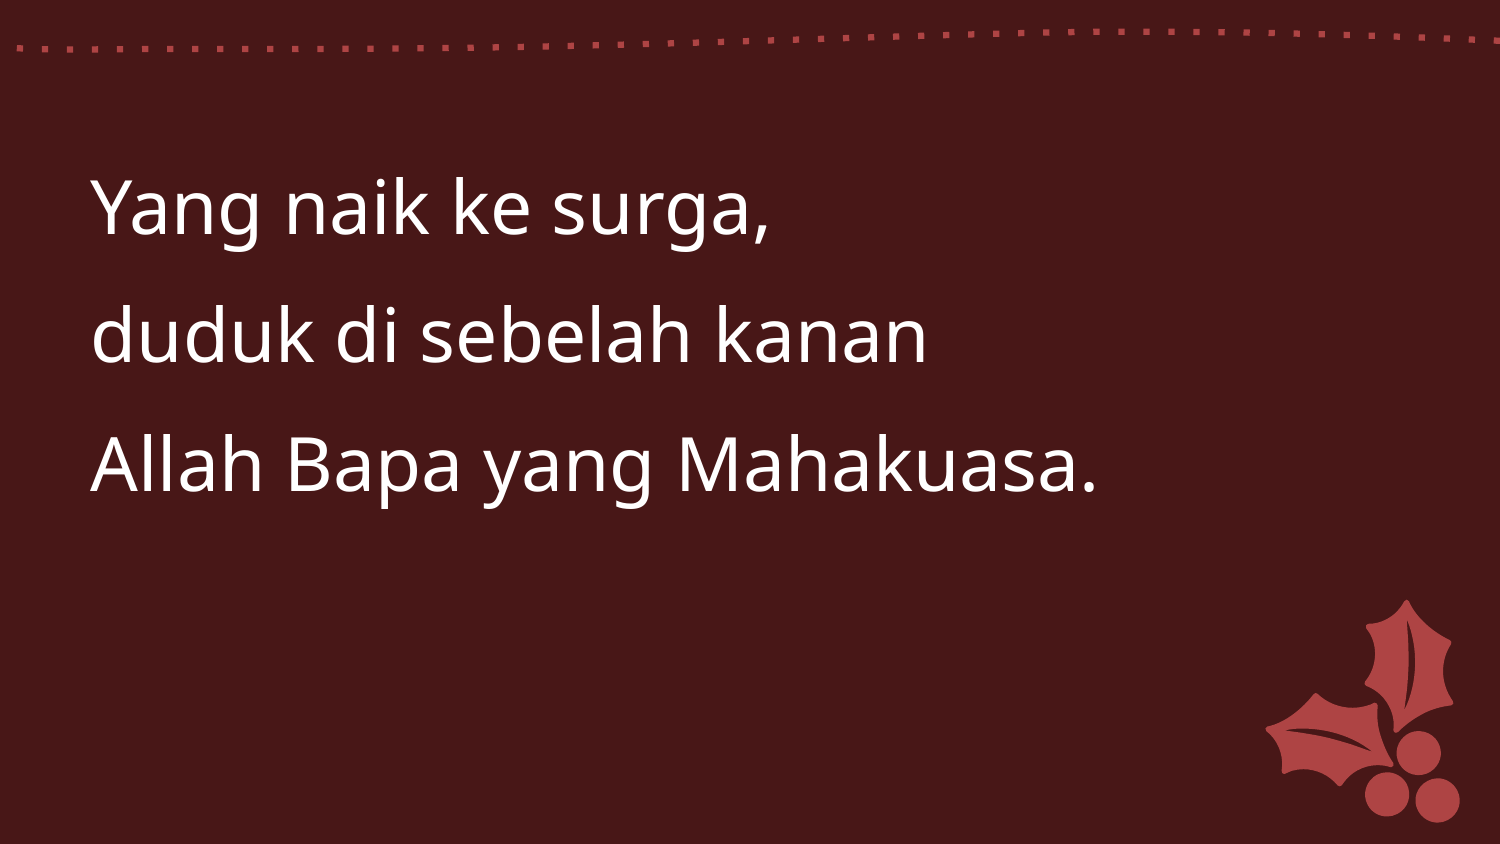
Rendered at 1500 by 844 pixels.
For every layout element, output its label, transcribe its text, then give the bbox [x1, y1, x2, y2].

text_box Yang naik ke surga, duduk di sebelah kanan Allah Bapa yang Mahakuasa. [50, 130, 1478, 755]
